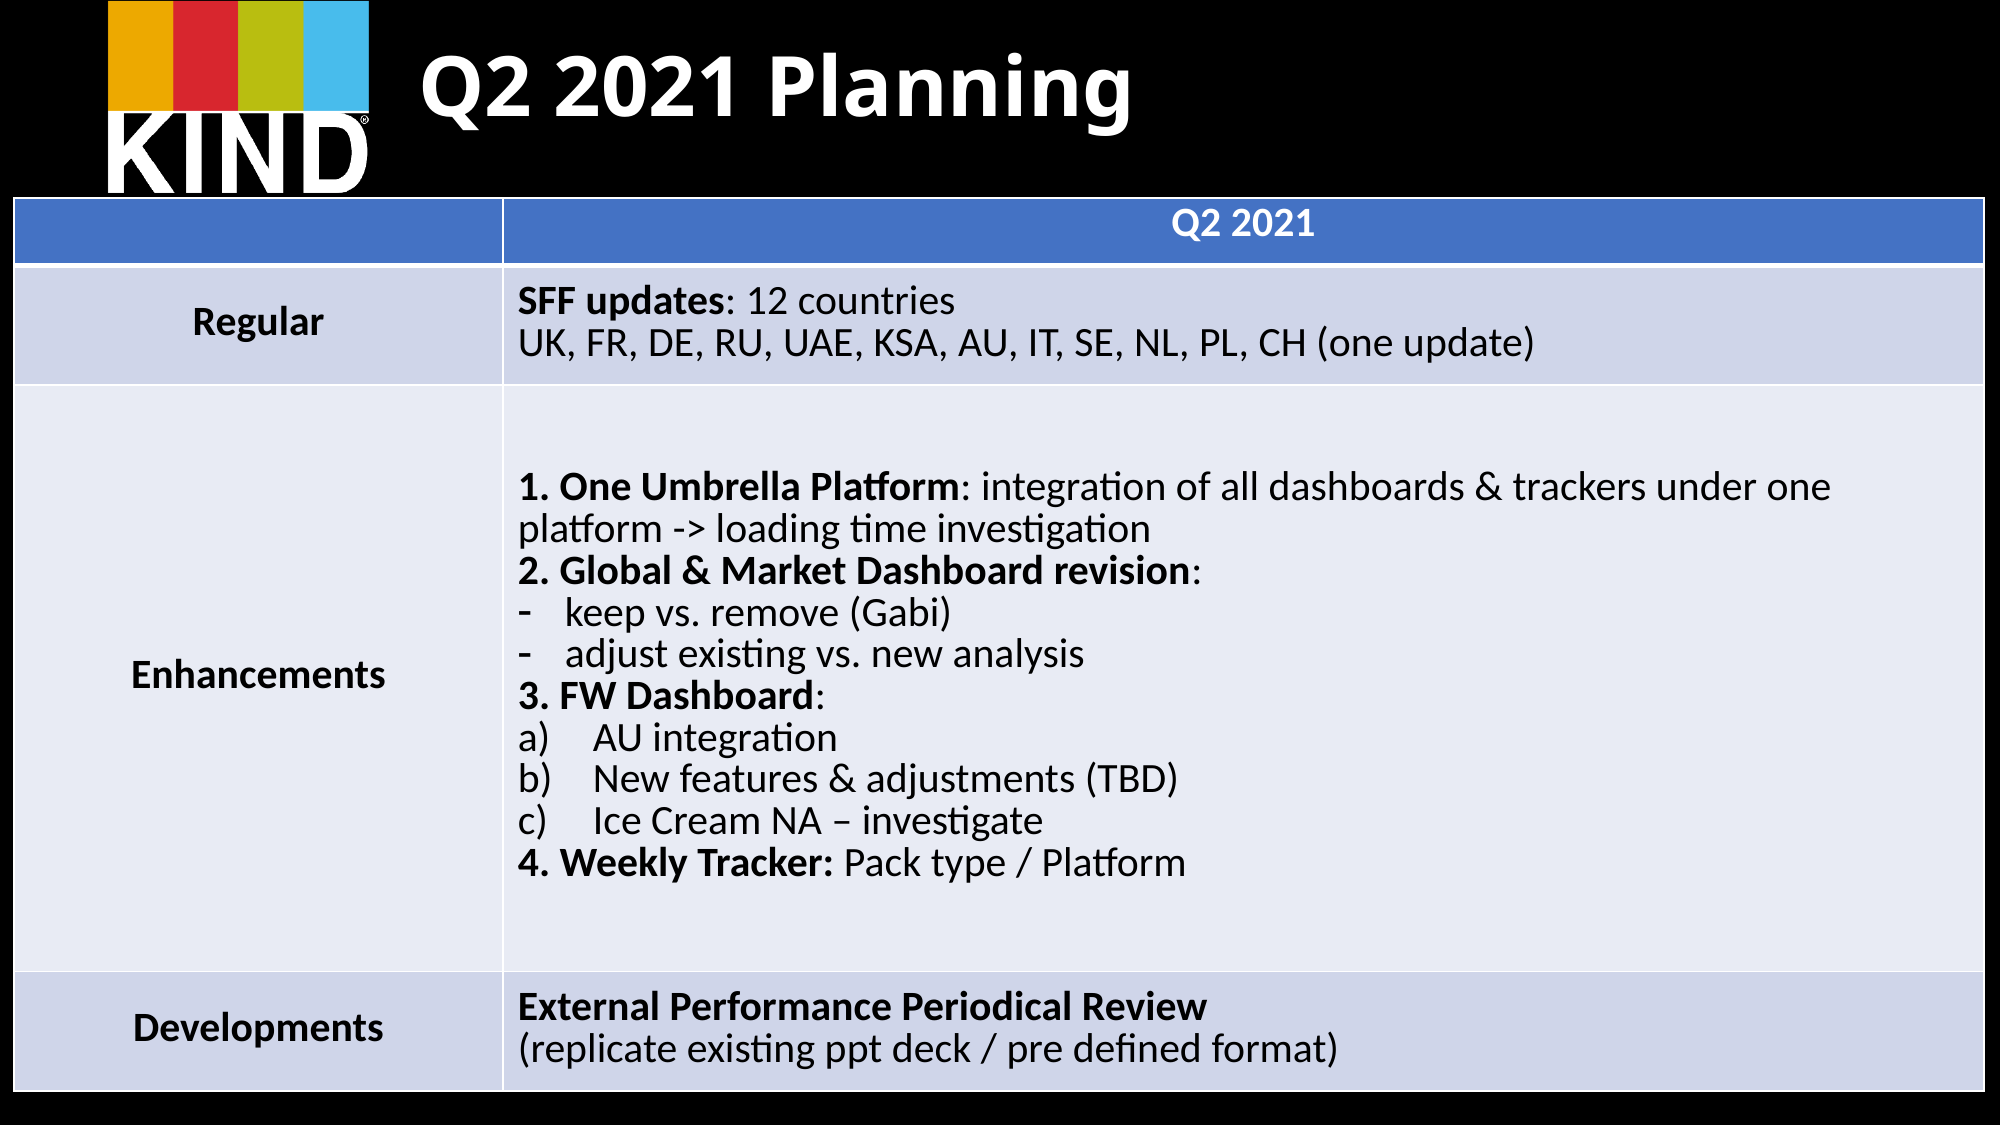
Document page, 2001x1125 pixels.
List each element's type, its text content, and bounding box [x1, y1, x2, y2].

table_header Q2 2021 [504, 199, 1983, 263]
table_cell External Performance Periodical Review (replicate existing ppt deck / pre defined format) [504, 972, 1983, 1090]
picture [0, 0, 496, 288]
table_header [15, 199, 502, 263]
table_cell SFF updates: 12 countries UK, FR, DE, RU, UAE, KSA, AU, IT, SE, NL, PL, CH (one update) [504, 268, 1983, 384]
text_box Q2 2021 Planning [403, 26, 1900, 141]
table_cell 1. One Umbrella Platform: integration of all dashboards & trackers under one platform -> loading time investigation 2. Global & Market Dashboard revision: keep vs. remove (Gabi) adjust existing vs. new analysis 3. FW Dashboard: AU integration New features & adjustments (TBD) Ice Cream NA – investigate 4. Weekly Tracker: Pack type / Platform [504, 386, 1983, 971]
table_cell Enhancements [15, 386, 502, 971]
table_cell Developments [15, 972, 502, 1090]
table_cell Regular [15, 268, 502, 384]
